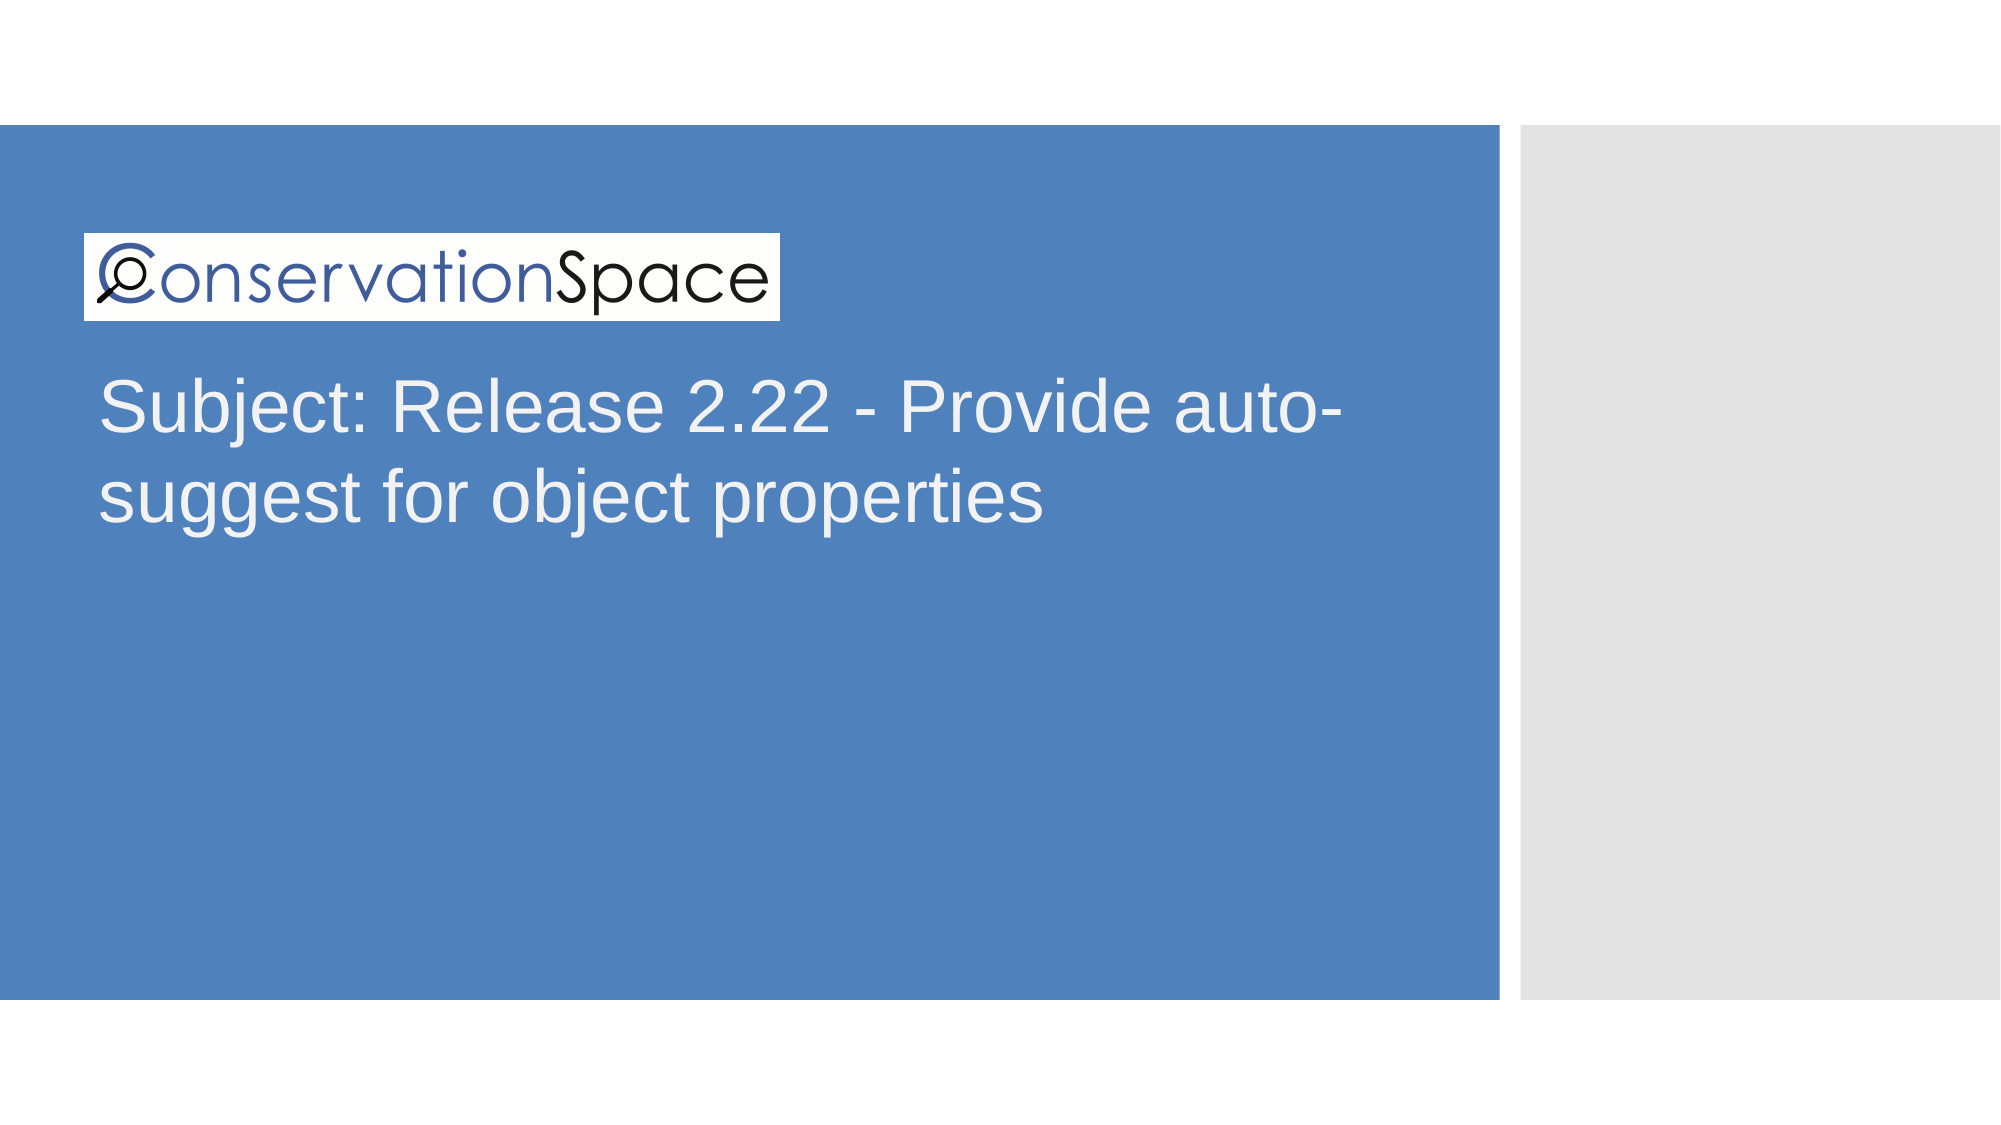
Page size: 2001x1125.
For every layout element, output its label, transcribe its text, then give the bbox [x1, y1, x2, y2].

text_box Subject: Release 2.22 - Provide auto-suggest for object properties [84, 350, 1434, 785]
picture [84, 233, 780, 321]
